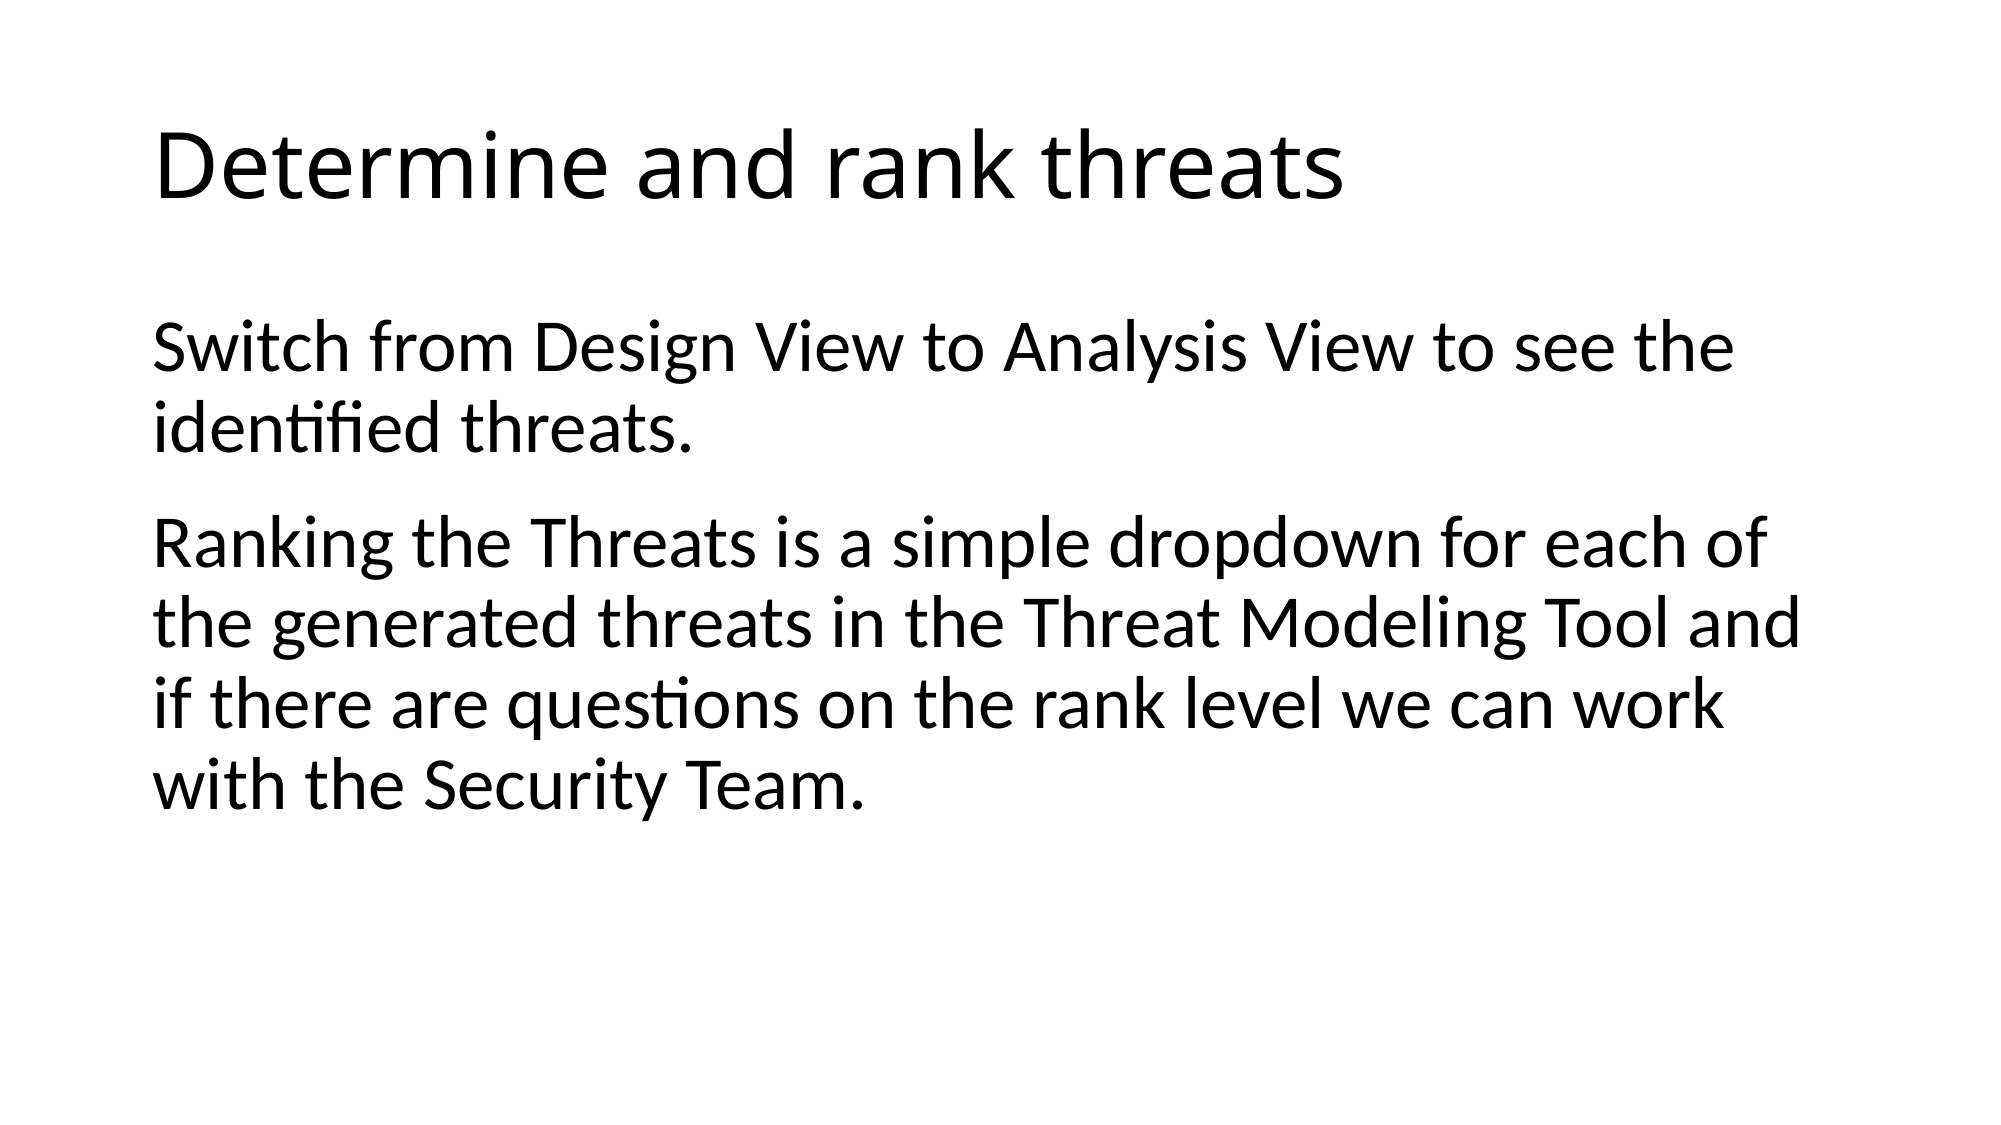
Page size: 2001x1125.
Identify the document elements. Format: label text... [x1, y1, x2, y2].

title Determine and rank threats [137, 59, 1863, 278]
list Switch from Design View to Analysis View to see the identified threats. Ranking the Threats is a simple dropdown for each of the generated threats in the Threat Modeling Tool and if there are questions on the rank level we can work with the Security Team. [137, 299, 1863, 1014]
